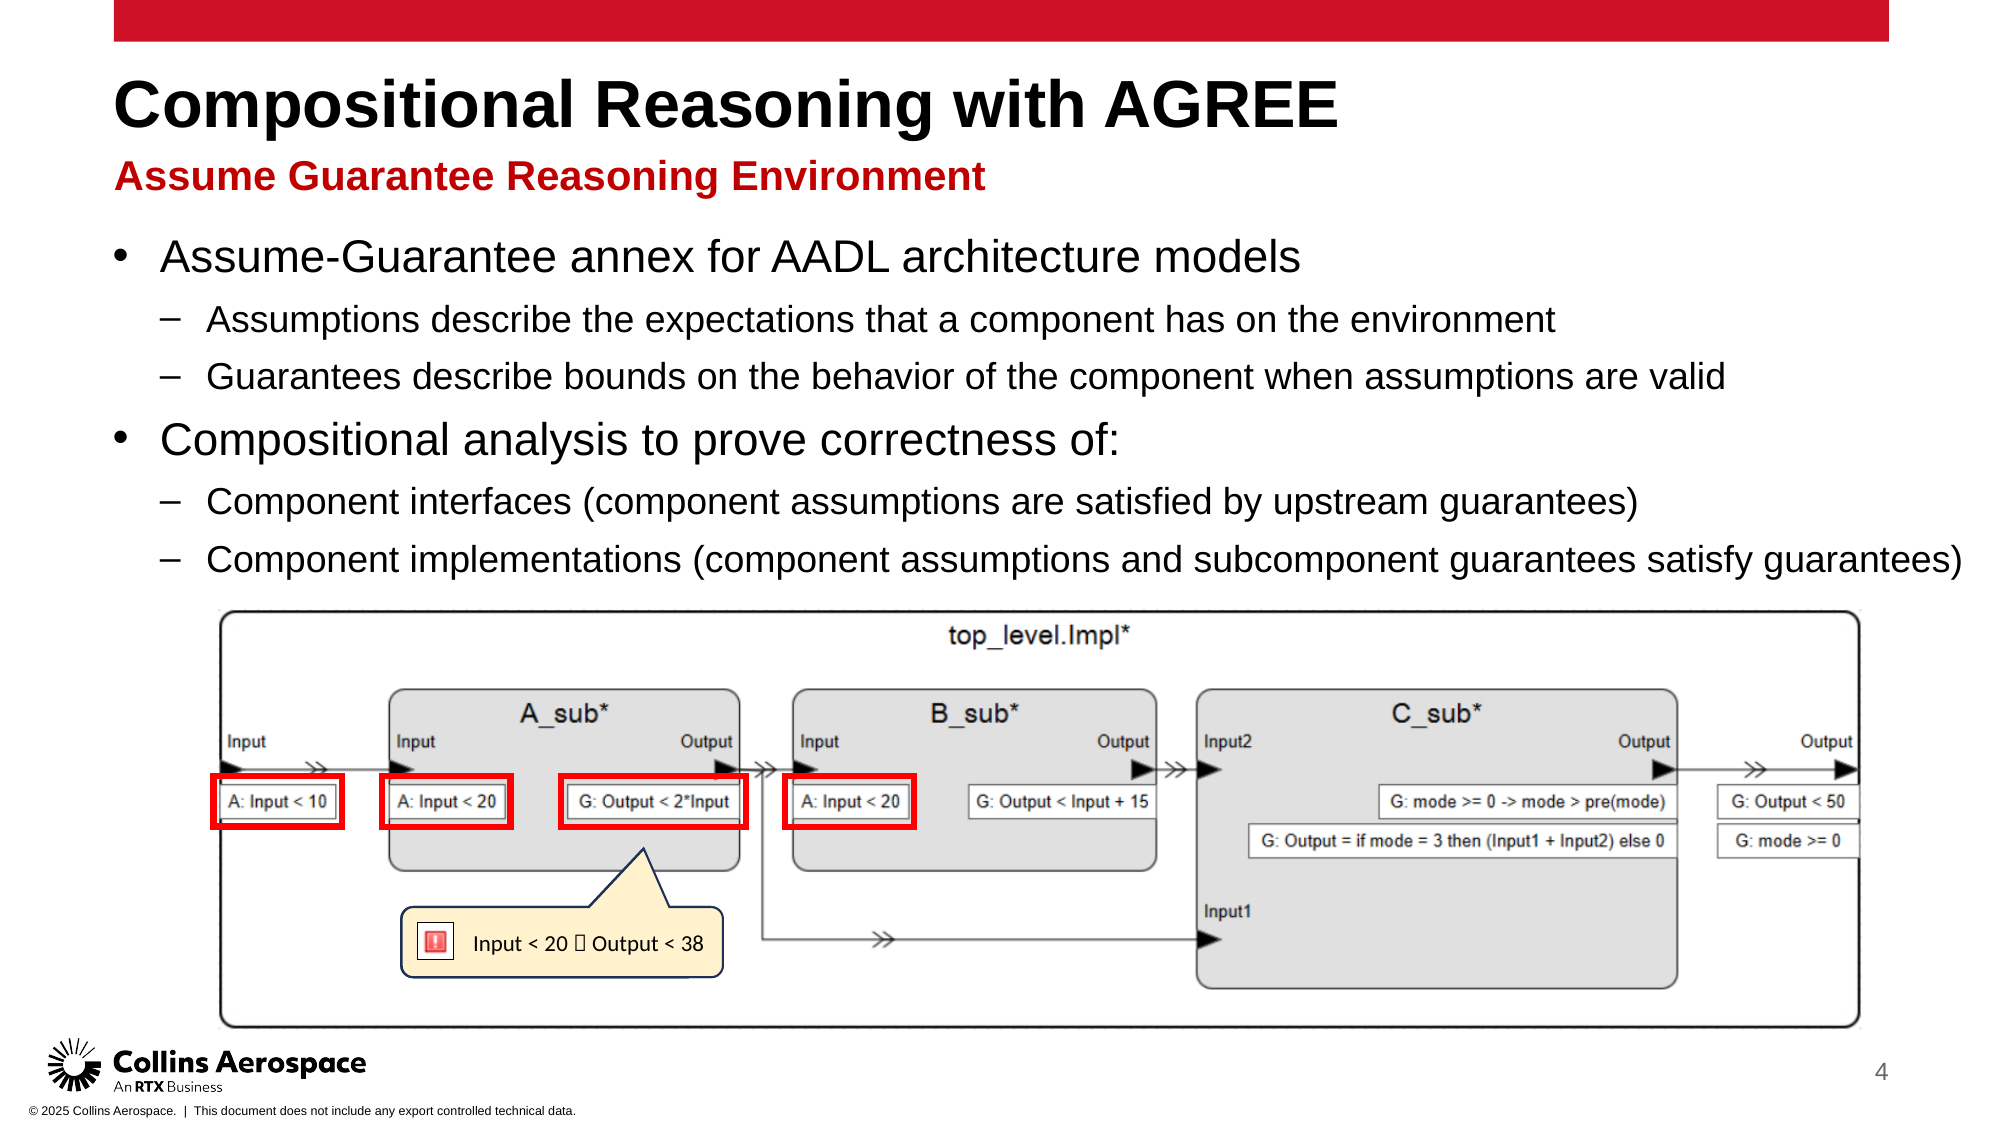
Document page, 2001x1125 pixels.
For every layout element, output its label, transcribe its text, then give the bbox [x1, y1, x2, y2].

text_box Assume-Guarantee annex for AADL architecture models Assumptions describe the expectations that a component has on the environment Guarantees describe bounds on the behavior of the component when assumptions are valid Compositional analysis to prove correctness of: Component interfaces (component assumptions are satisfied by upstream guarantees) Component implementations (component assumptions and subcomponent guarantees satisfy guarantees) [112, 227, 1969, 950]
text_box <number> [1801, 1055, 1889, 1115]
picture [217, 609, 1863, 1032]
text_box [401, 906, 724, 978]
text_box © 2025 Collins Aerospace. | This document does not include any export controlled technical data. [13, 1095, 1667, 1121]
text_box Compositional Reasoning with AGREE [113, 76, 1888, 188]
picture [47, 1038, 366, 1092]
text_box Assume Guarantee Reasoning Environment [113, 149, 1557, 209]
